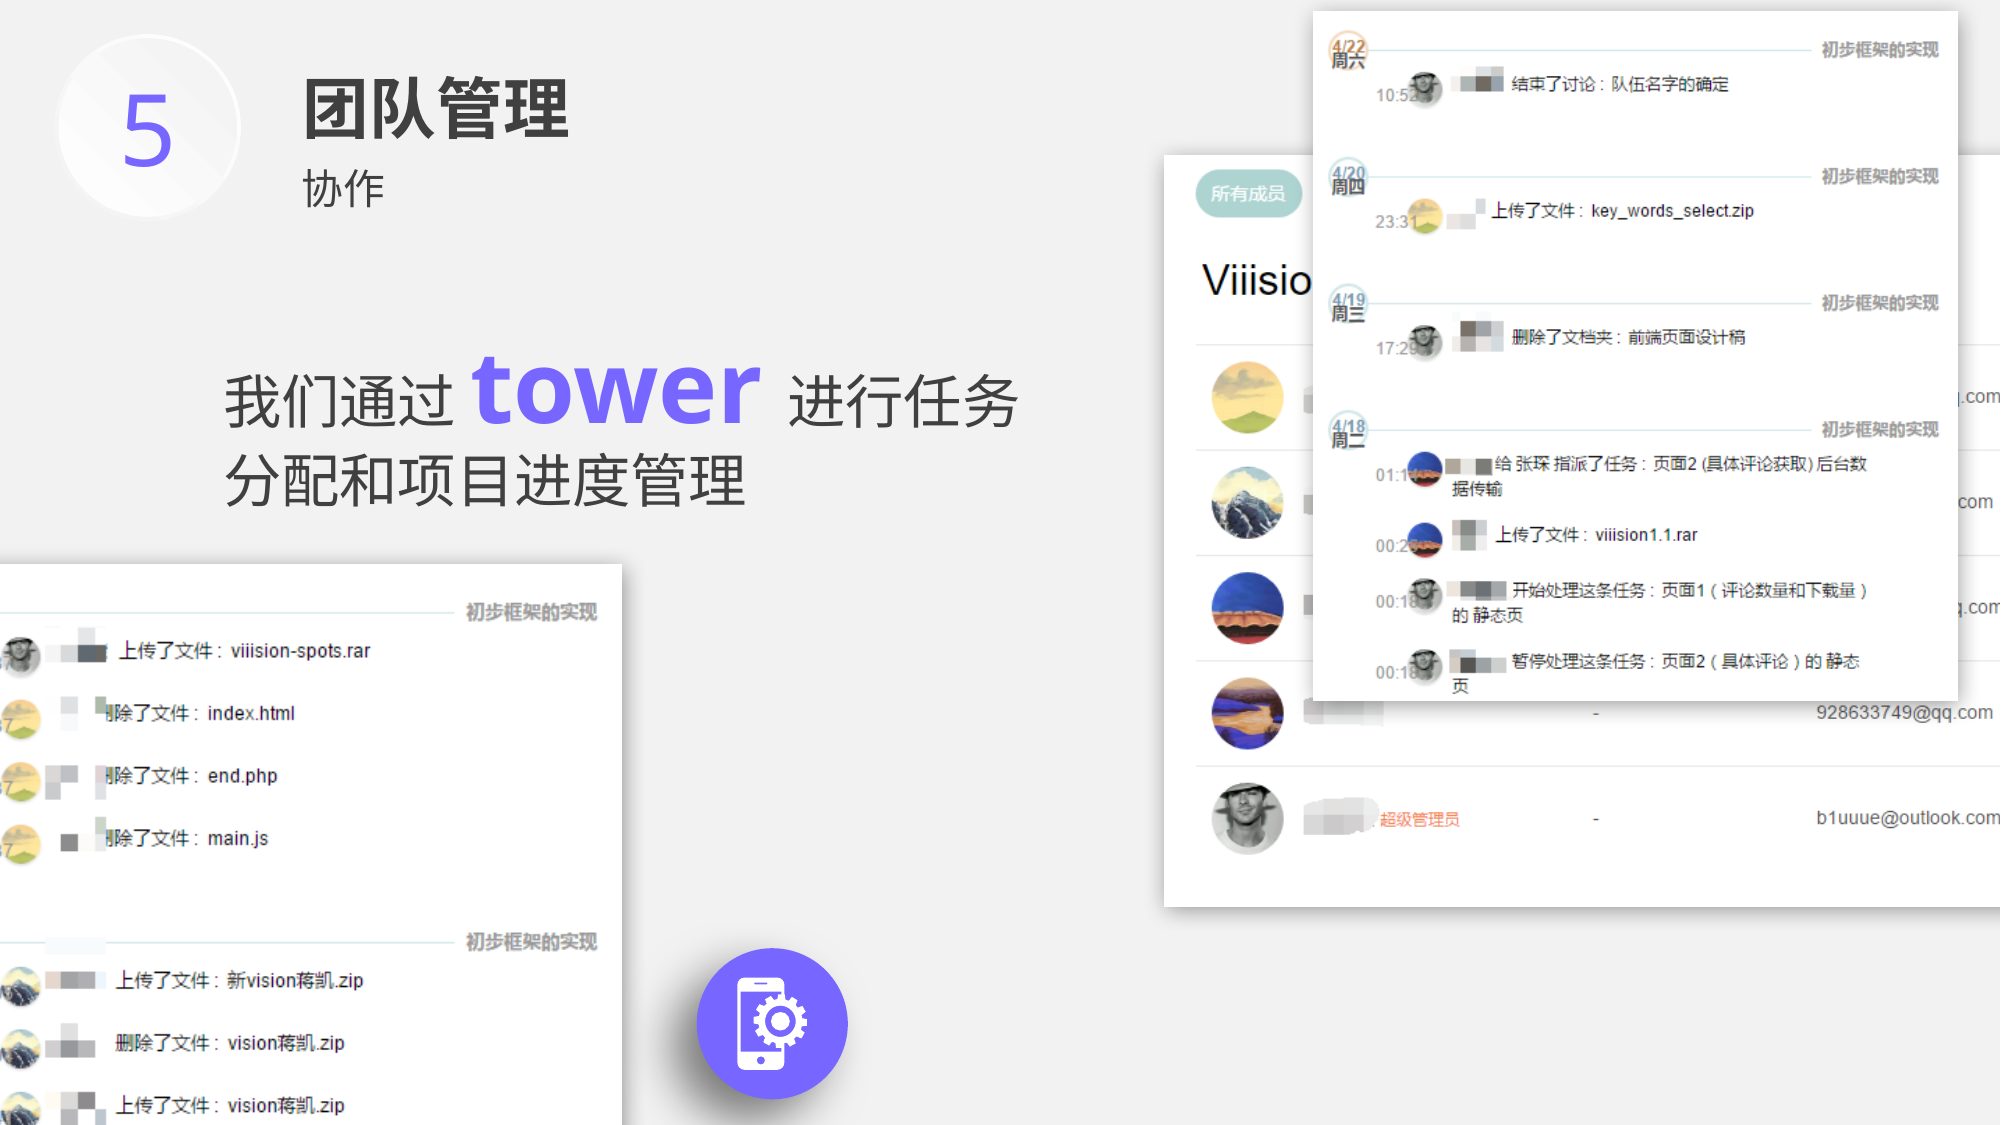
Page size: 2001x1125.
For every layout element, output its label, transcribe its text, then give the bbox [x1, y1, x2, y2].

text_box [54, 34, 241, 221]
text_box 协作 [286, 155, 712, 221]
text_box 我们通过tower进行任务分配和项目进度管理 [208, 316, 1093, 522]
picture [0, 564, 623, 1125]
picture [1164, 11, 2000, 907]
text_box 团队管理 [288, 59, 585, 155]
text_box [696, 948, 848, 1100]
